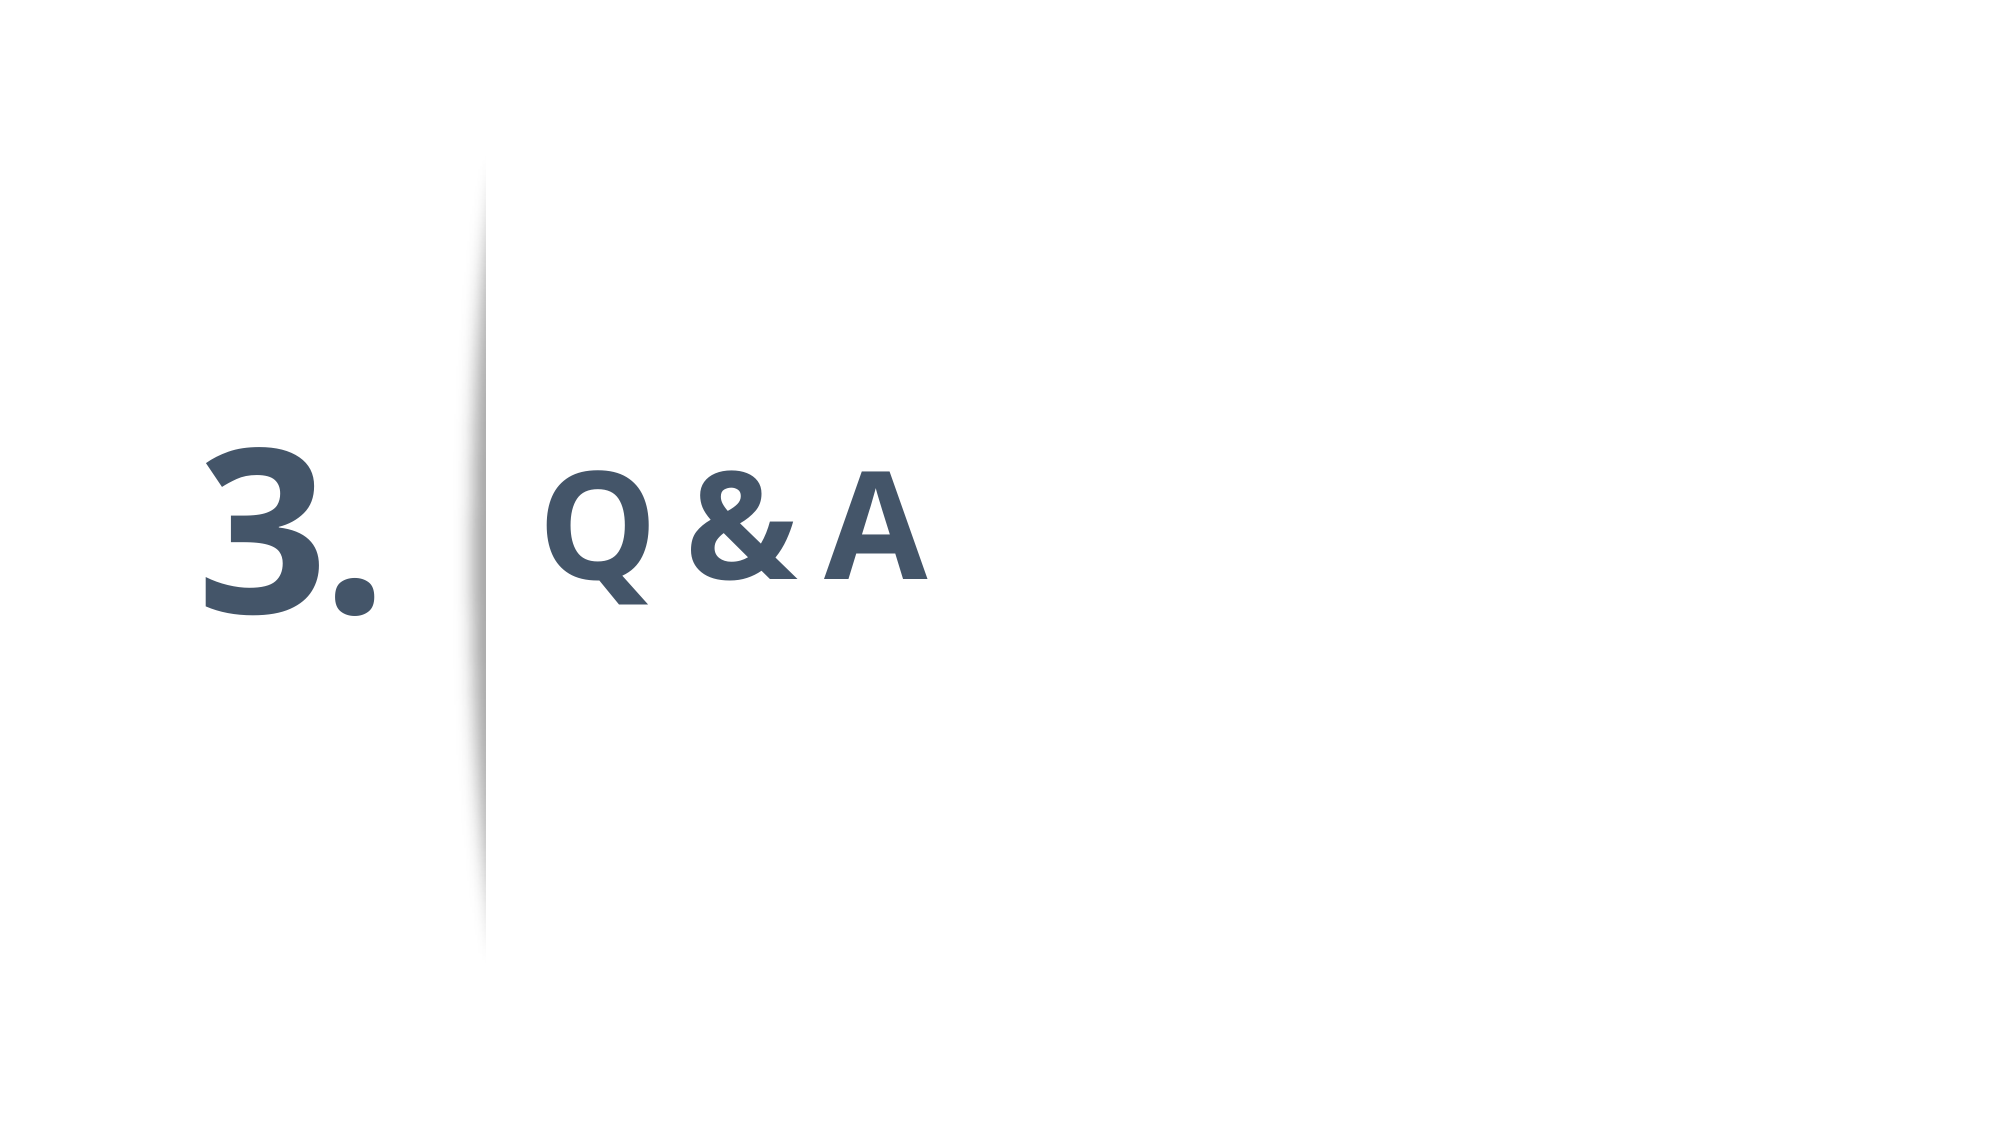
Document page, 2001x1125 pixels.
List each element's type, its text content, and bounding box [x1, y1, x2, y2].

text_box Q & A [523, 429, 1791, 610]
text_box 3. [100, 376, 449, 667]
picture [449, 109, 486, 1014]
